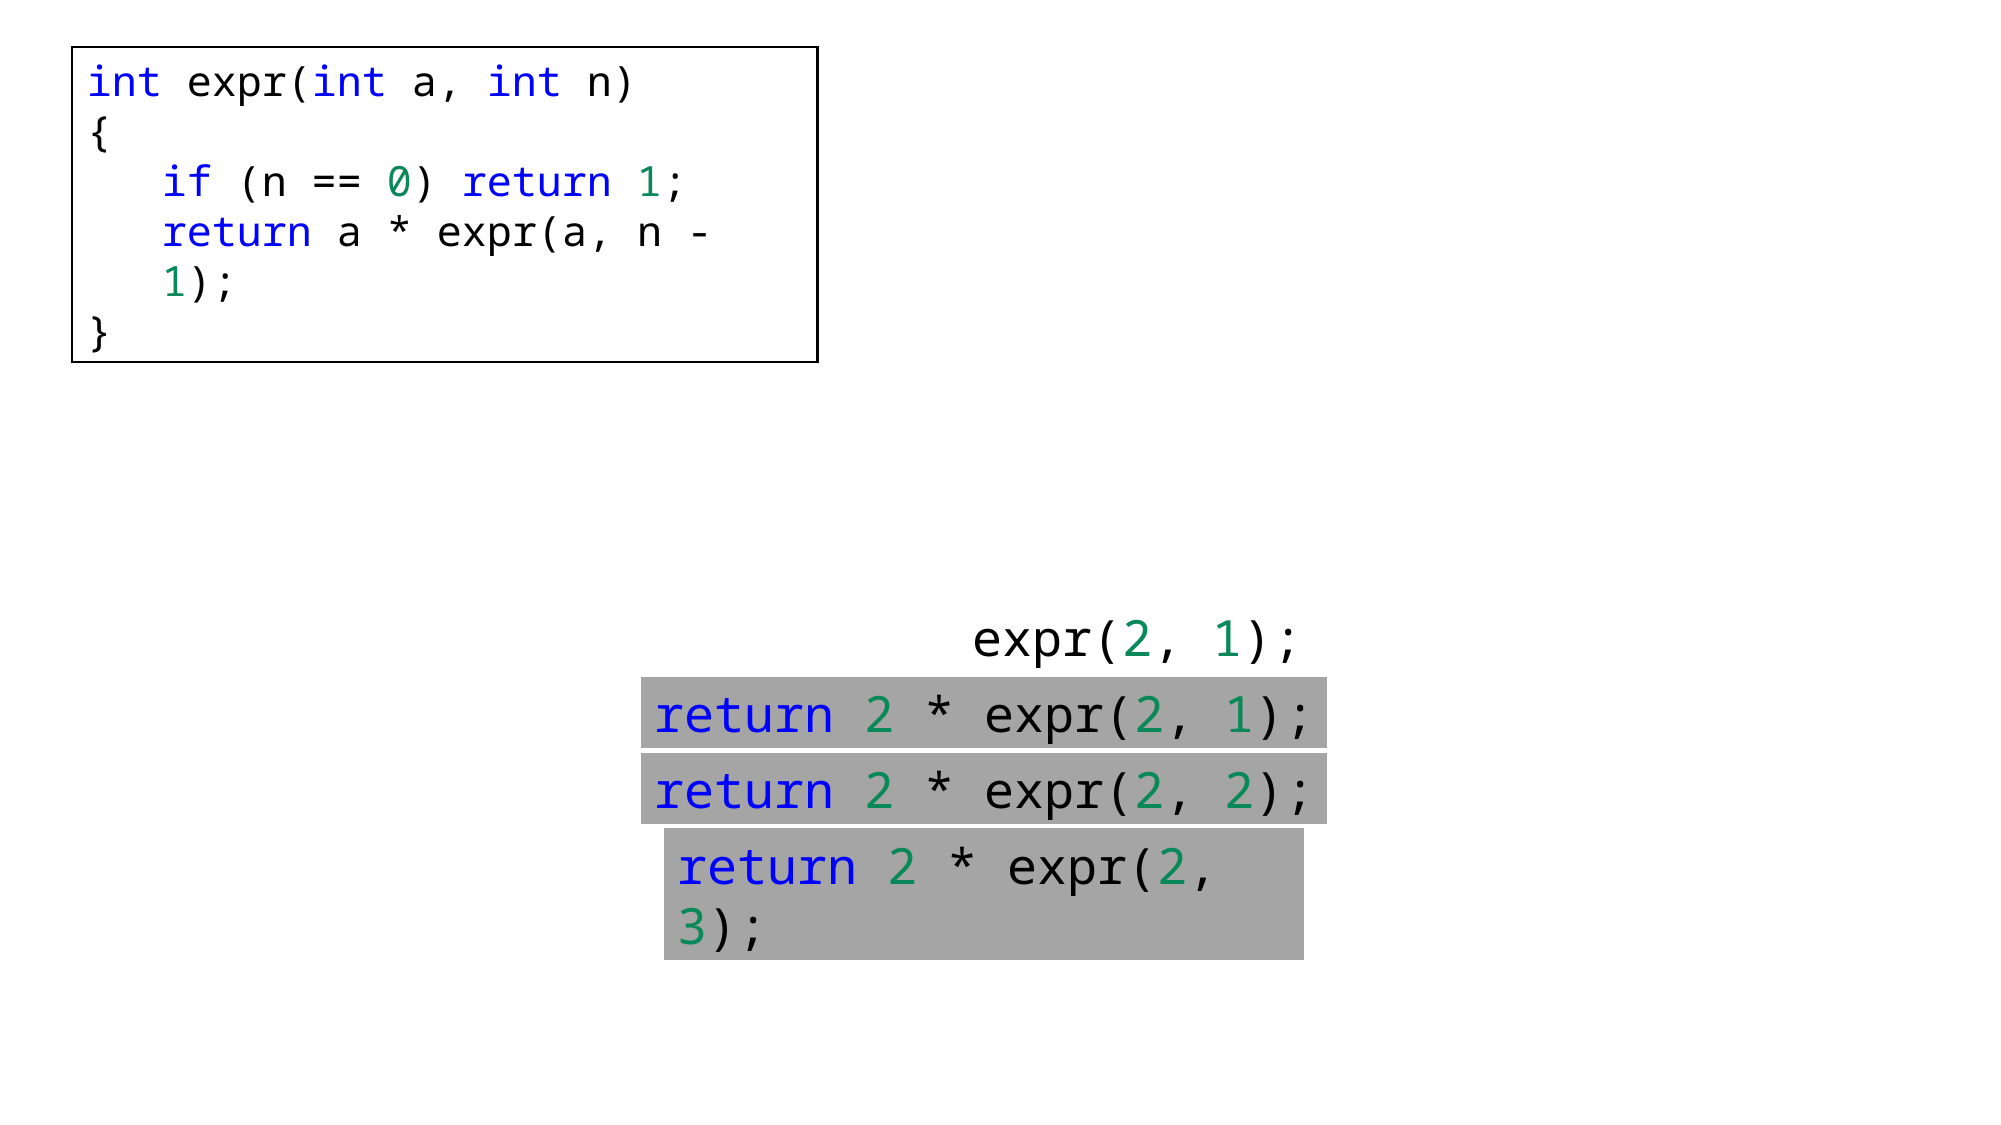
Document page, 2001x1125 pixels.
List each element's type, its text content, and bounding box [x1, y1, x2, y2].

text_box return 2 * expr(2, 2); [638, 752, 1330, 827]
text_box expr(2, 1); [957, 599, 1318, 675]
text_box int expr(int a, int n) { if (n == 0) return 1; return a * expr(a, n - 1); } [71, 46, 819, 363]
text_box return 2 * expr(2, 1); [638, 674, 1330, 752]
text_box return 2 * expr(2, 3); [661, 827, 1308, 963]
